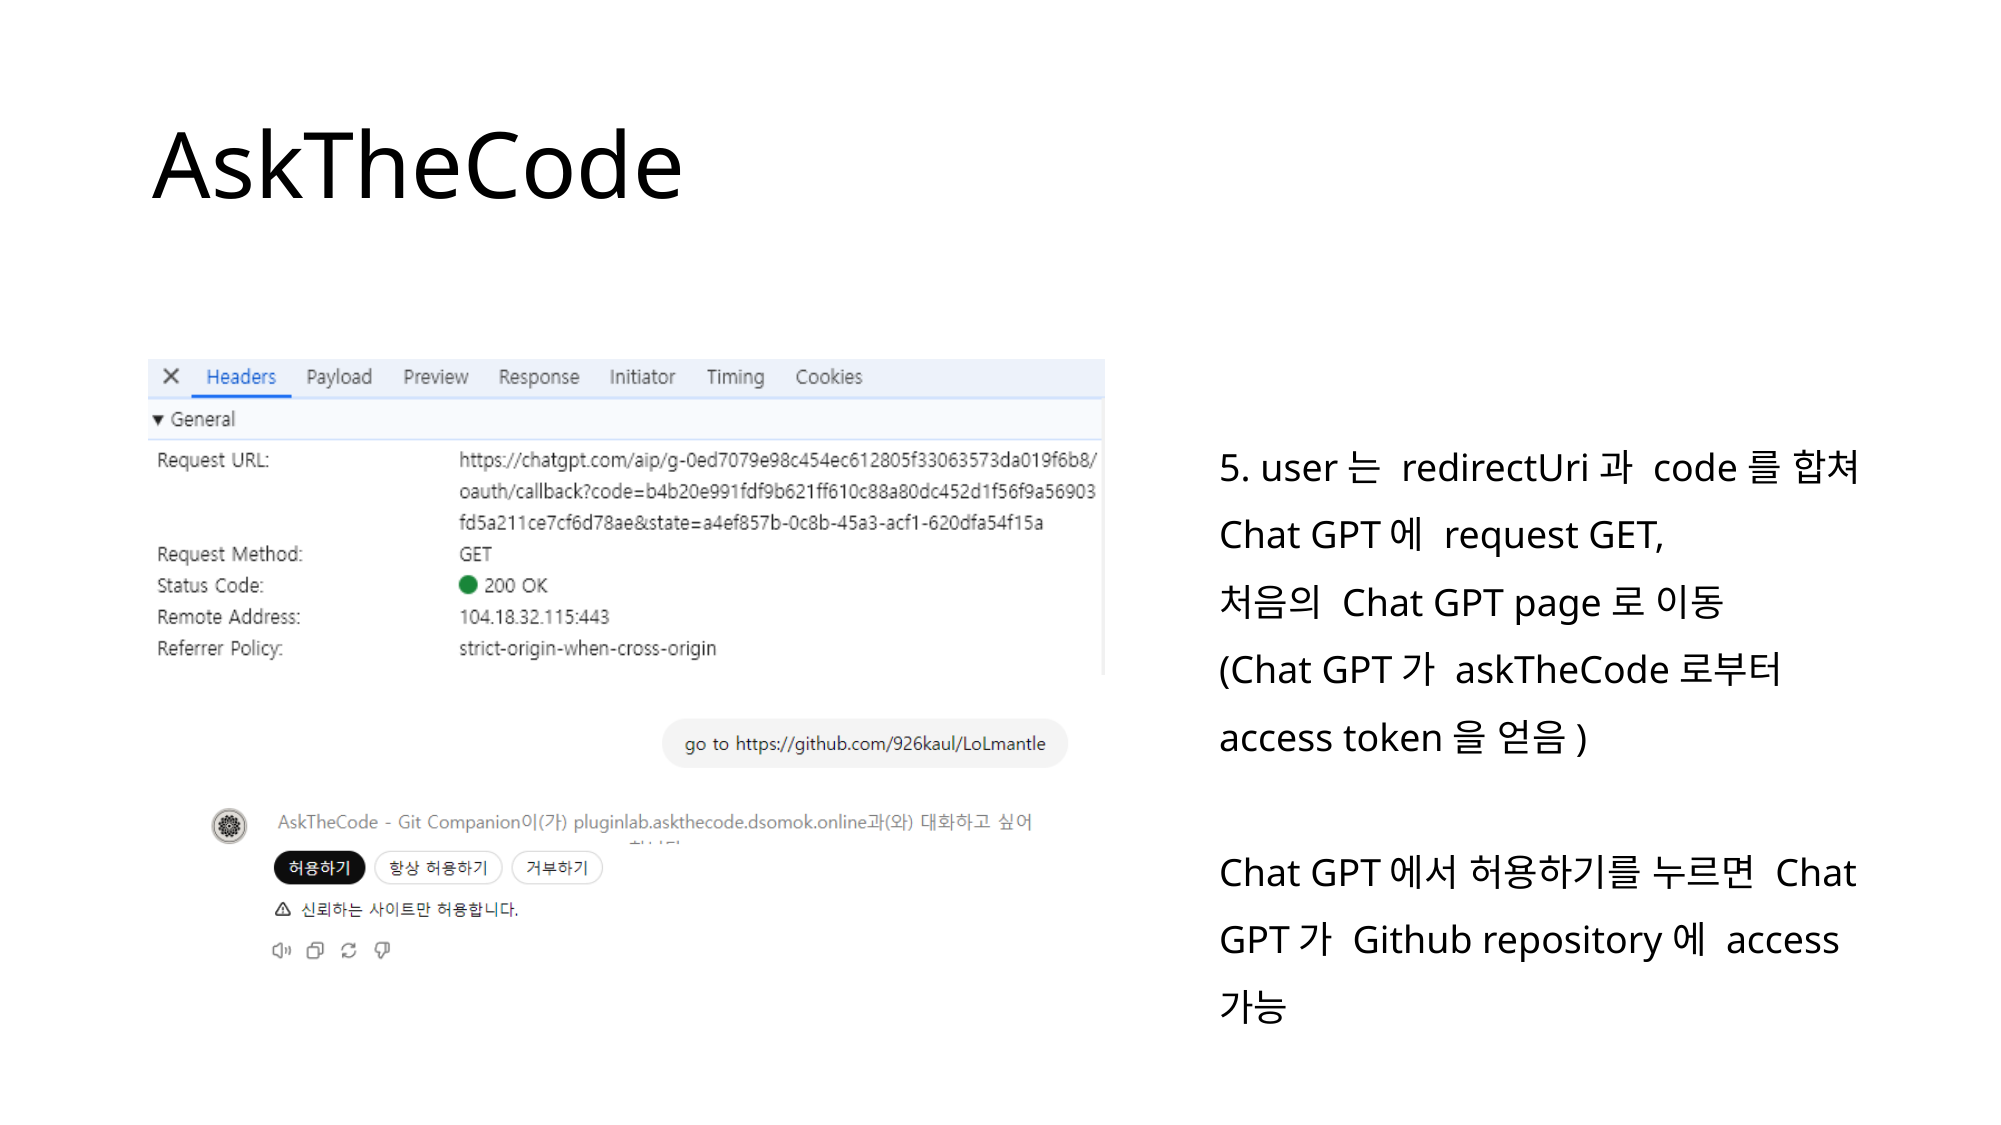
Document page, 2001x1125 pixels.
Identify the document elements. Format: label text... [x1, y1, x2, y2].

text_box 5. user는 redirectUri과 code를 합쳐 Chat GPT에 request GET, 처음의 Chat GPT page로 이동 (Chat GPT가 askTheCode로부터 access token을 얻음) Chat GPT에서 허용하기를 누르면 Chat GPT가 Github repository에 access 가능 [1204, 413, 1912, 1037]
picture [147, 359, 1105, 1011]
title AskTheCode [137, 59, 1863, 278]
